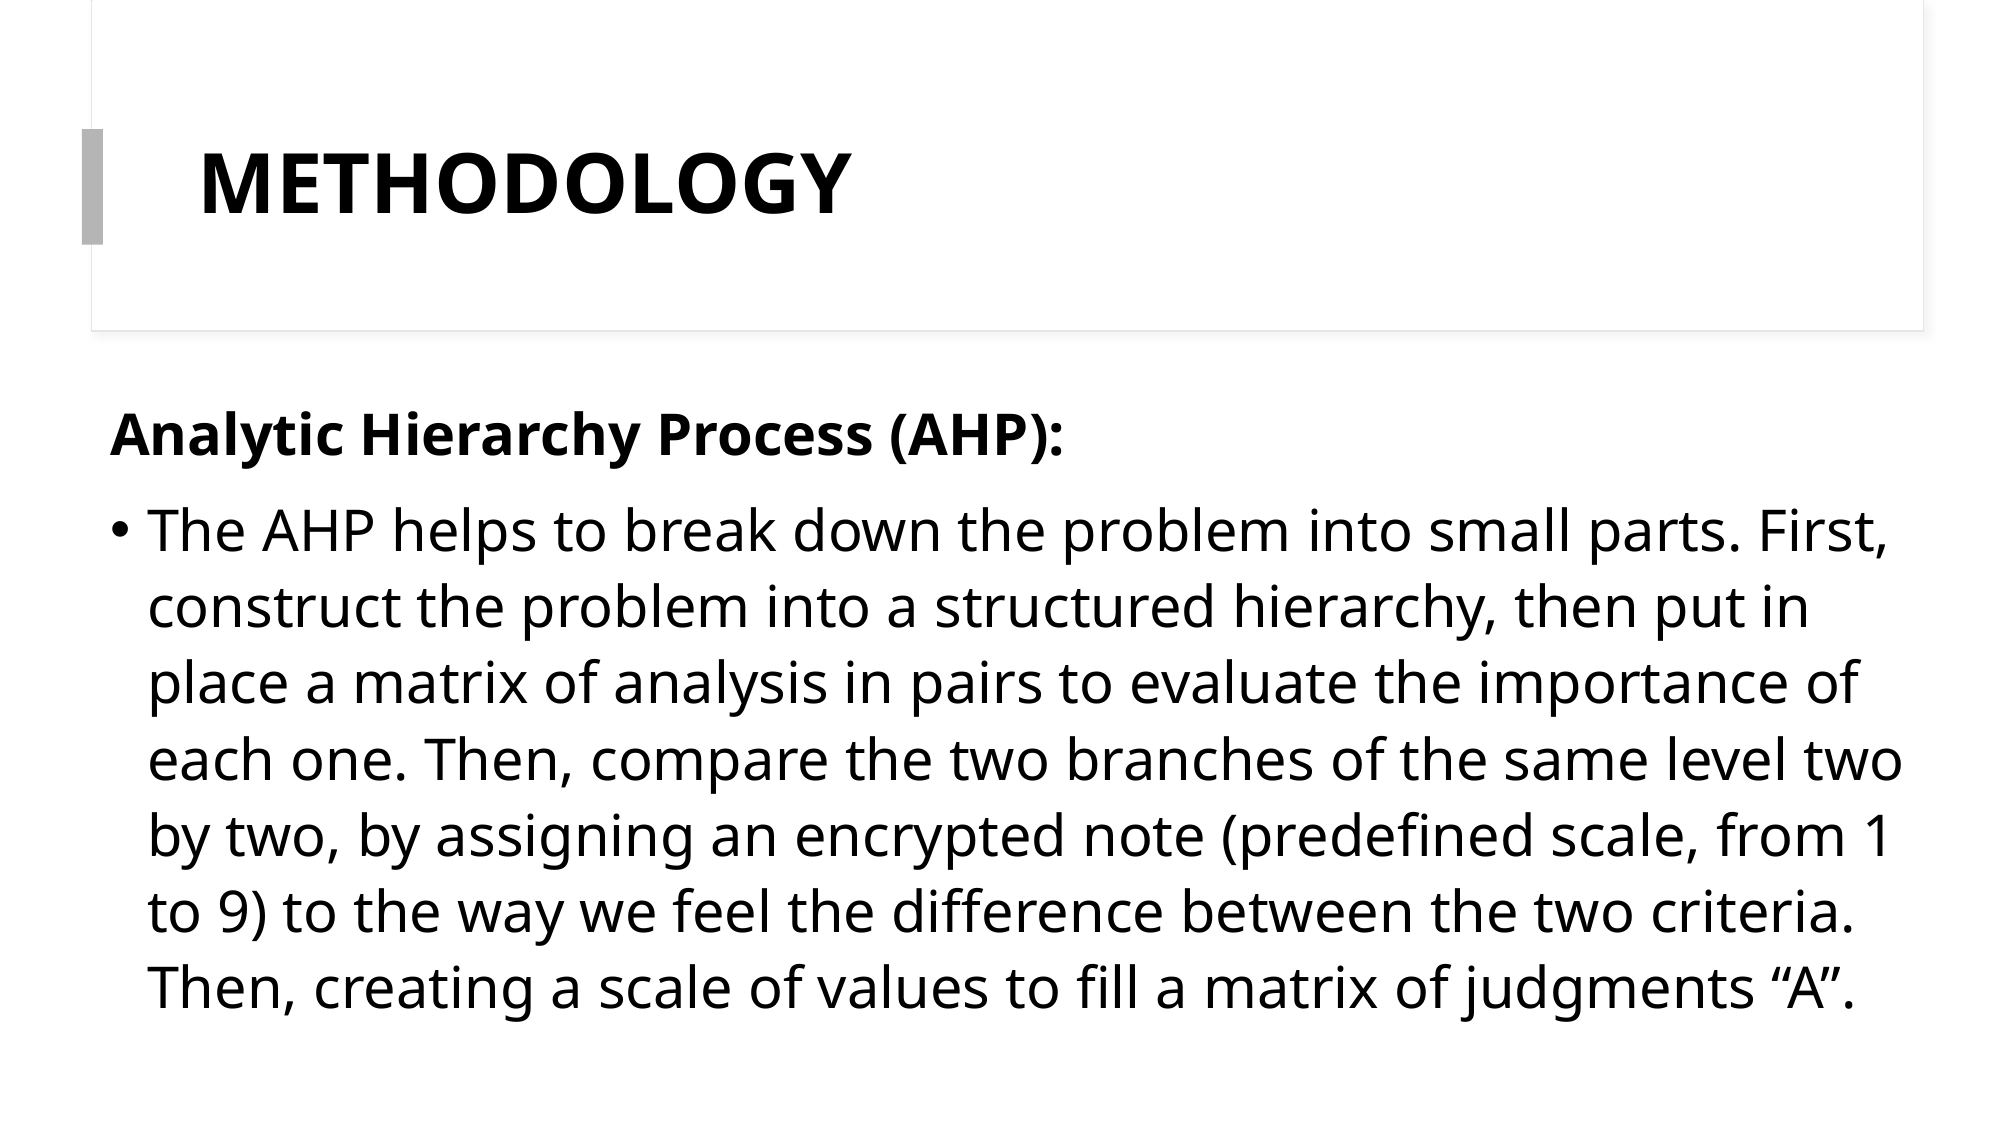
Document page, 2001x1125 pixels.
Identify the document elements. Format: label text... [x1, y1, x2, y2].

title METHODOLOGY [183, 90, 1851, 284]
list Analytic Hierarchy Process (AHP): The AHP helps to break down the problem into small parts. First, construct the problem into a structured hierarchy, then put in place a matrix of analysis in pairs to evaluate the importance of each one. Then, compare the two branches of the same level two by two, by assigning an encrypted note (predefined scale, from 1 to 9) to the way we feel the difference between the two criteria. Then, creating a scale of values to fill a matrix of judgments “A”. [95, 383, 1925, 1035]
